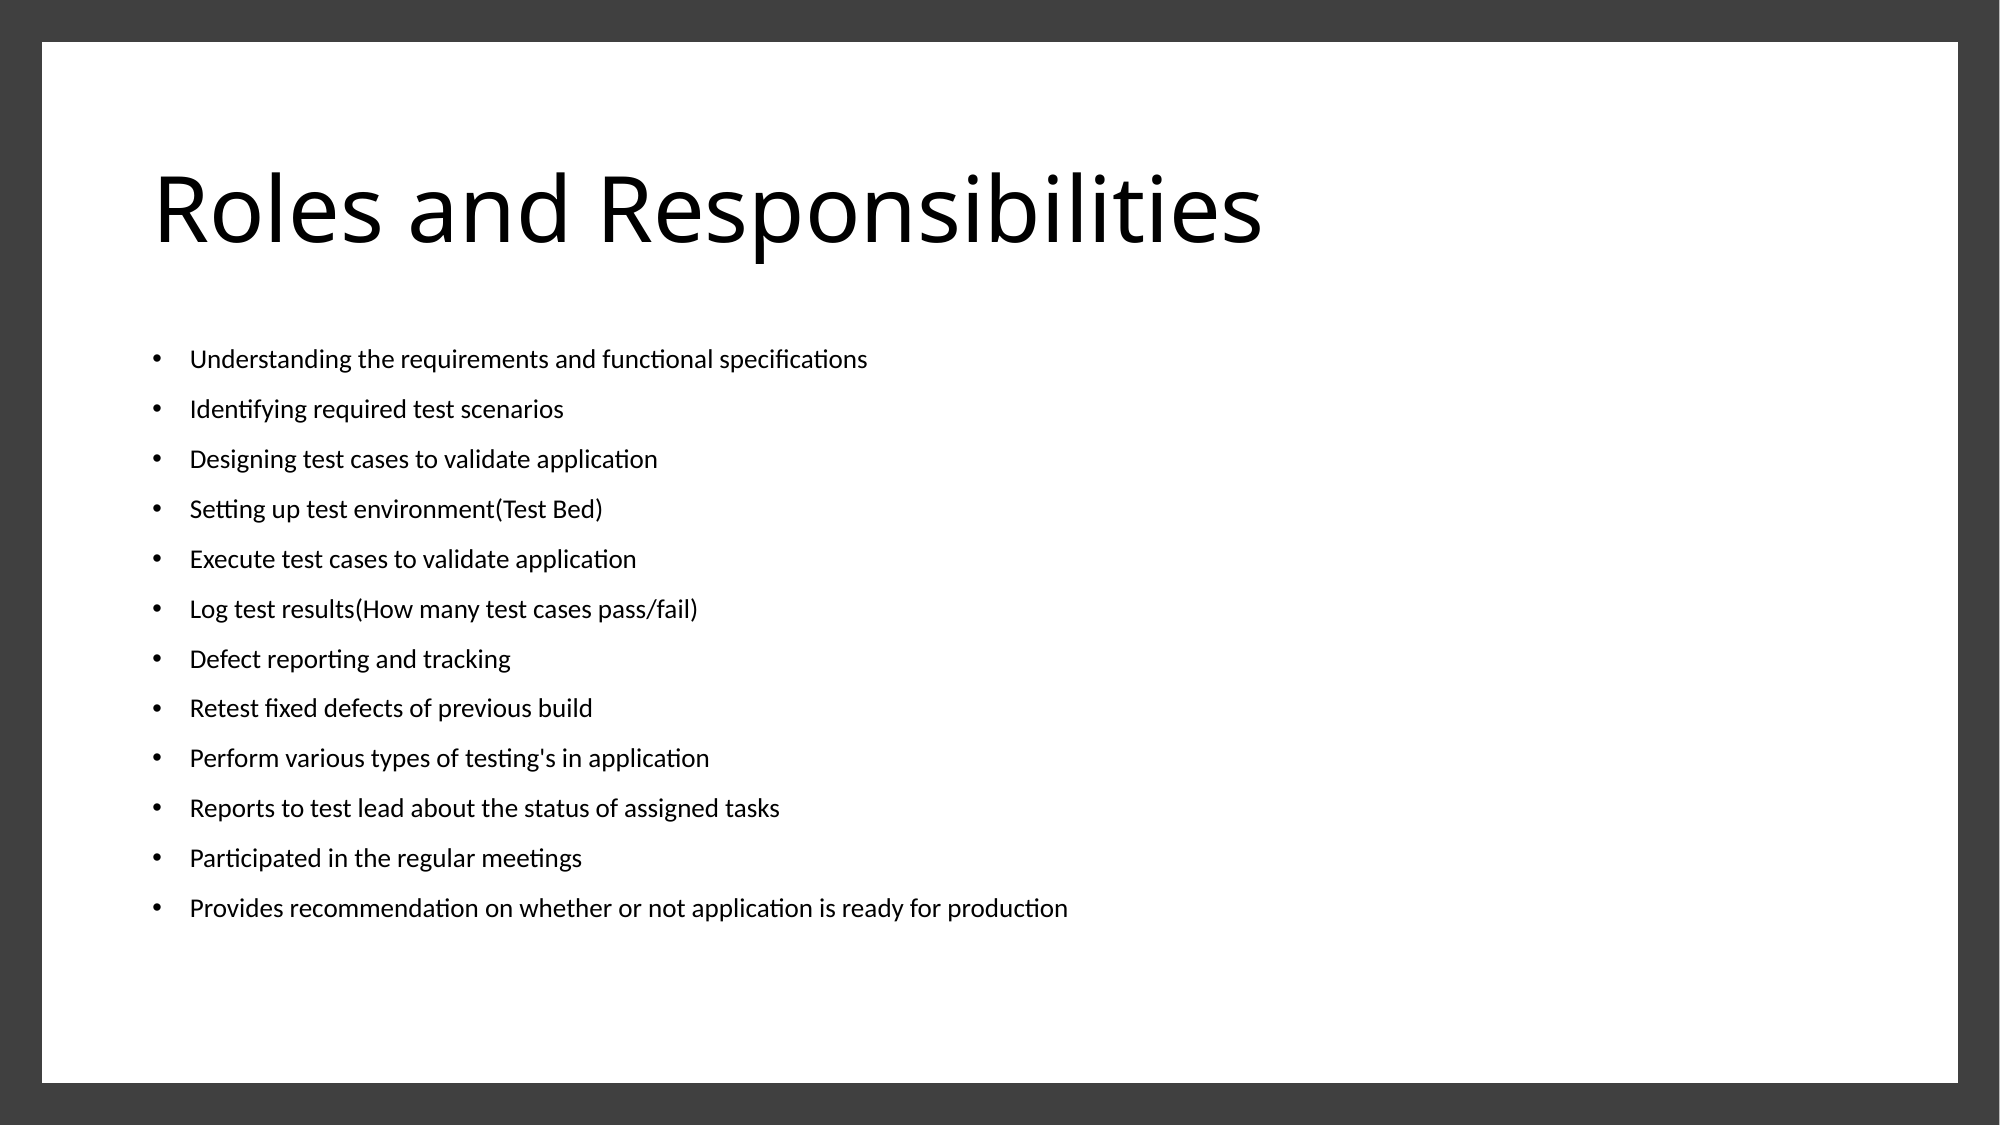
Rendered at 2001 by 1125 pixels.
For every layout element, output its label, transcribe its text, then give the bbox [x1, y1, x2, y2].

text_box [52, 51, 1948, 1073]
list Understanding the requirements and functional specifications Identifying required test scenarios Designing test cases to validate application Setting up test environment(Test Bed) Execute test cases to validate application Log test results(How many test cases pass/fail) Defect reporting and tracking Retest fixed defects of previous build Perform various types of testing's in application Reports to test lead about the status of assigned tasks Participated in the regular meetings Provides recommendation on whether or not application is ready for production [137, 337, 1863, 973]
text_box [0, 0, 2000, 1125]
title Roles and Responsibilities [137, 103, 1863, 322]
